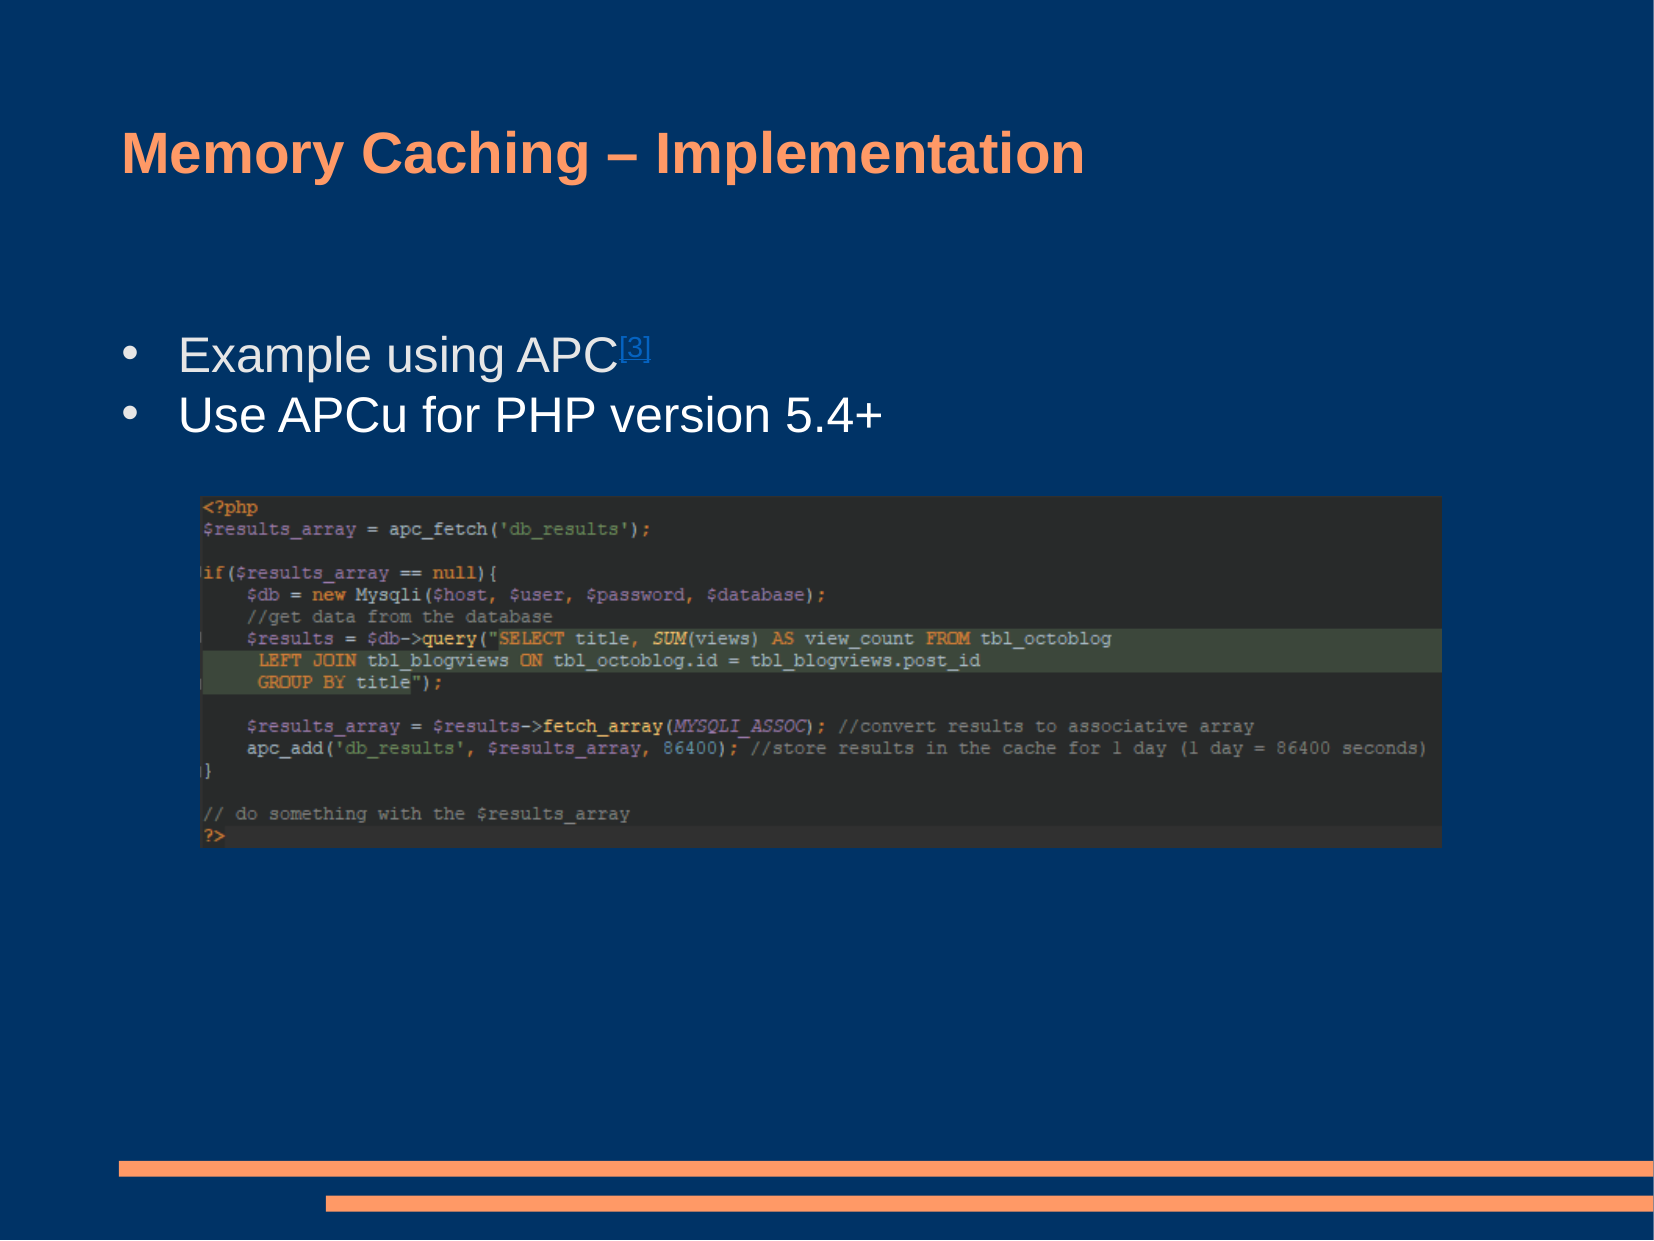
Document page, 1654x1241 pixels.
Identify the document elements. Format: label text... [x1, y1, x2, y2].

list Example using APC[3] Use APCu for PHP version 5.4+ [121, 322, 1561, 1132]
title Memory Caching – Implementation [121, 46, 1534, 254]
picture [200, 495, 1442, 848]
